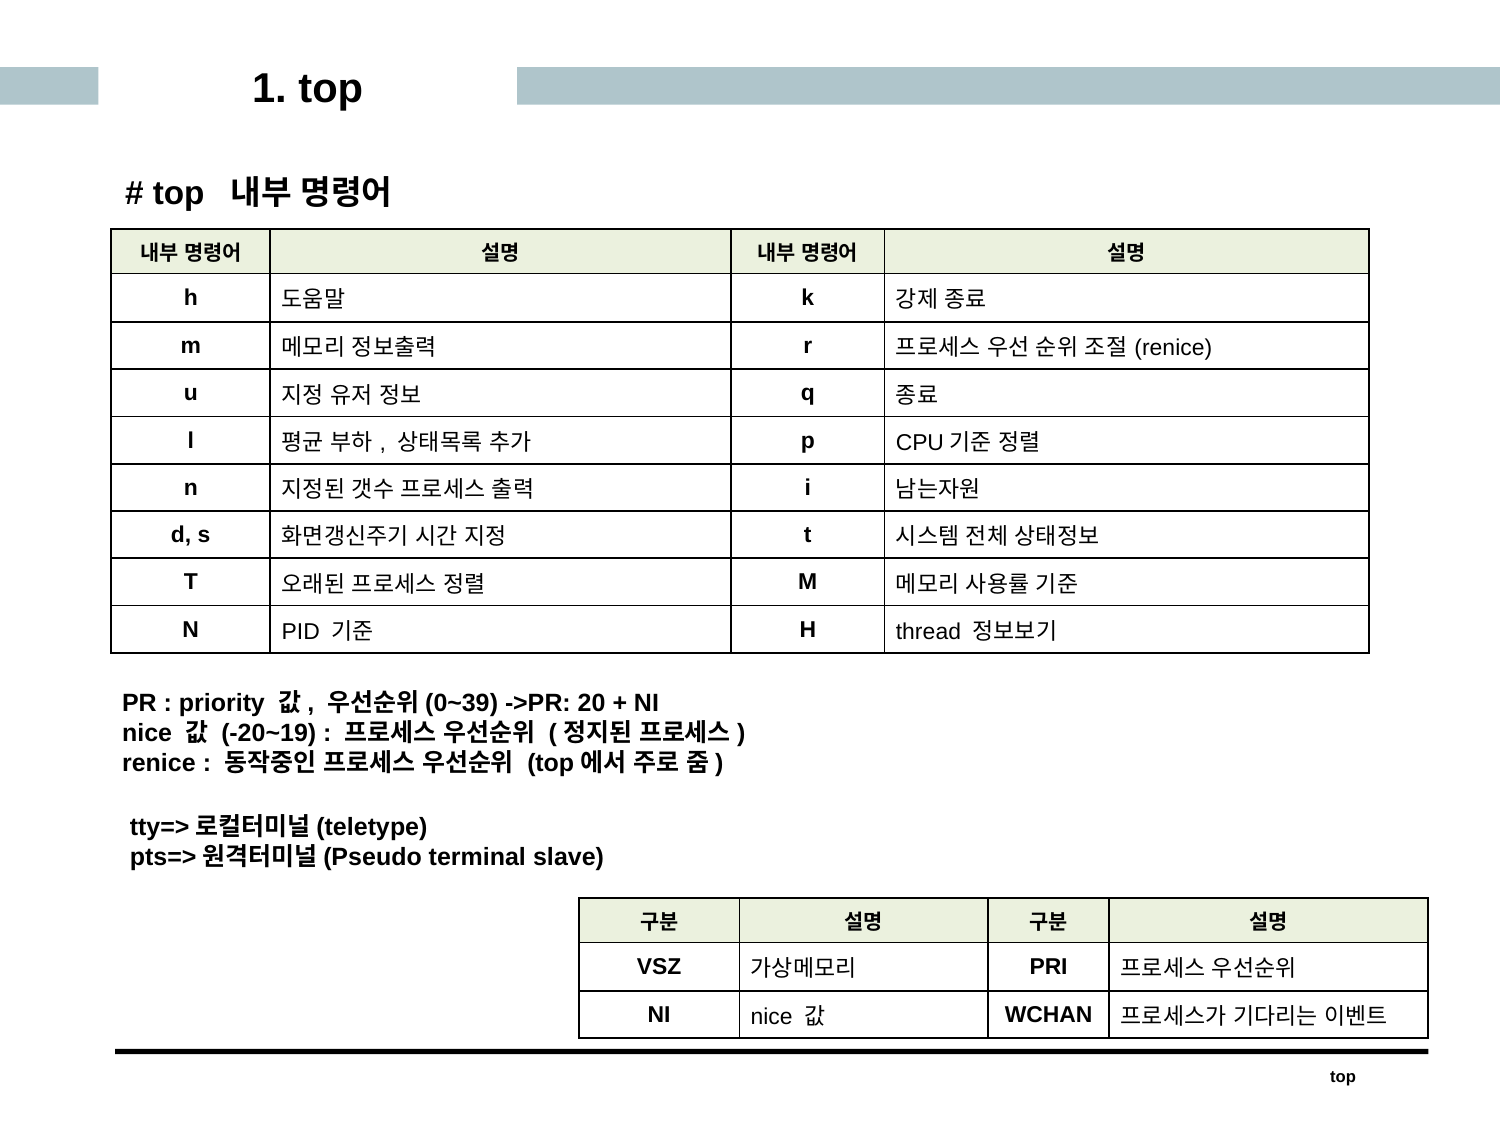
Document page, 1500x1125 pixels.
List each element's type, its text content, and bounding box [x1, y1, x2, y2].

table_cell 메모리 정보출력 [271, 323, 730, 368]
table_cell T [112, 559, 269, 605]
table_cell n [112, 465, 269, 510]
table_cell M [732, 559, 884, 605]
table_cell 가상메모리 [740, 943, 987, 990]
table_cell h [112, 274, 269, 321]
table_cell 프로세스가 기다리는 이벤트 [1110, 992, 1427, 1037]
table_cell d, s [112, 512, 269, 557]
table_cell H [732, 606, 884, 652]
table_cell p [732, 417, 884, 463]
table_header 구분 [580, 899, 739, 942]
table_cell k [732, 274, 884, 321]
table_cell CPU기준 정렬 [885, 417, 1368, 463]
table_header 설명 [740, 899, 987, 942]
text_box # top 내부 명령어 [110, 163, 408, 219]
text_box [515, 65, 1500, 107]
table_cell 평균 부하, 상태목록 추가 [271, 417, 730, 463]
table_cell WCHAN [989, 992, 1108, 1037]
table_cell VSZ [580, 943, 739, 990]
table_header 내부 명령어 [112, 230, 269, 273]
table_cell NI [580, 992, 739, 1037]
table_cell m [112, 323, 269, 368]
table_cell t [732, 512, 884, 557]
table_cell 남는자원 [885, 465, 1368, 510]
table_cell 프로세스 우선순위 [1110, 943, 1427, 990]
table_cell 화면갱신주기 시간 지정 [271, 512, 730, 557]
text_box [113, 1047, 1430, 1056]
table_cell r [732, 323, 884, 368]
table_cell 지정 유저 정보 [271, 370, 730, 416]
text_box top [1257, 1058, 1429, 1094]
table_cell l [112, 417, 269, 463]
table_cell i [732, 465, 884, 510]
text_box tty=>로컬터미널(teletype) pts=>원격터미널(Pseudo terminal slave) [115, 803, 1452, 879]
table_cell 도움말 [271, 274, 730, 321]
table_cell 지정된 갯수 프로세스 출력 [271, 465, 730, 510]
table_cell 강제 종료 [885, 274, 1368, 321]
table_header 구분 [989, 899, 1108, 942]
text_box [0, 65, 100, 107]
table_cell 메모리 사용률 기준 [885, 559, 1368, 605]
table_cell thread 정보보기 [885, 606, 1368, 652]
table_cell nice 값 [740, 992, 987, 1037]
table_cell 종료 [885, 370, 1368, 416]
table_cell 오래된 프로세스 정렬 [271, 559, 730, 605]
table_cell u [112, 370, 269, 416]
table_cell 시스템 전체 상태정보 [885, 512, 1368, 557]
table_header 설명 [1110, 899, 1427, 942]
table_cell q [732, 370, 884, 416]
table_header 설명 [271, 230, 730, 273]
table_cell PRI [989, 943, 1108, 990]
table_cell 프로세스 우선 순위 조절(renice) [885, 323, 1368, 368]
table_cell N [112, 606, 269, 652]
table_header 내부 명령어 [732, 230, 884, 273]
text_box 1. top [112, 54, 503, 118]
table_header 설명 [885, 230, 1368, 273]
table_cell PID 기준 [271, 606, 730, 652]
text_box PR : priority 값, 우선순위(0~39) ->PR: 20 + NI nice 값 (-20~19) : 프로세스 우선순위 (정지된 프로세스) renice : 동작중인 프로세스 우선순위 (top에서 주로 줌) [107, 679, 1277, 785]
